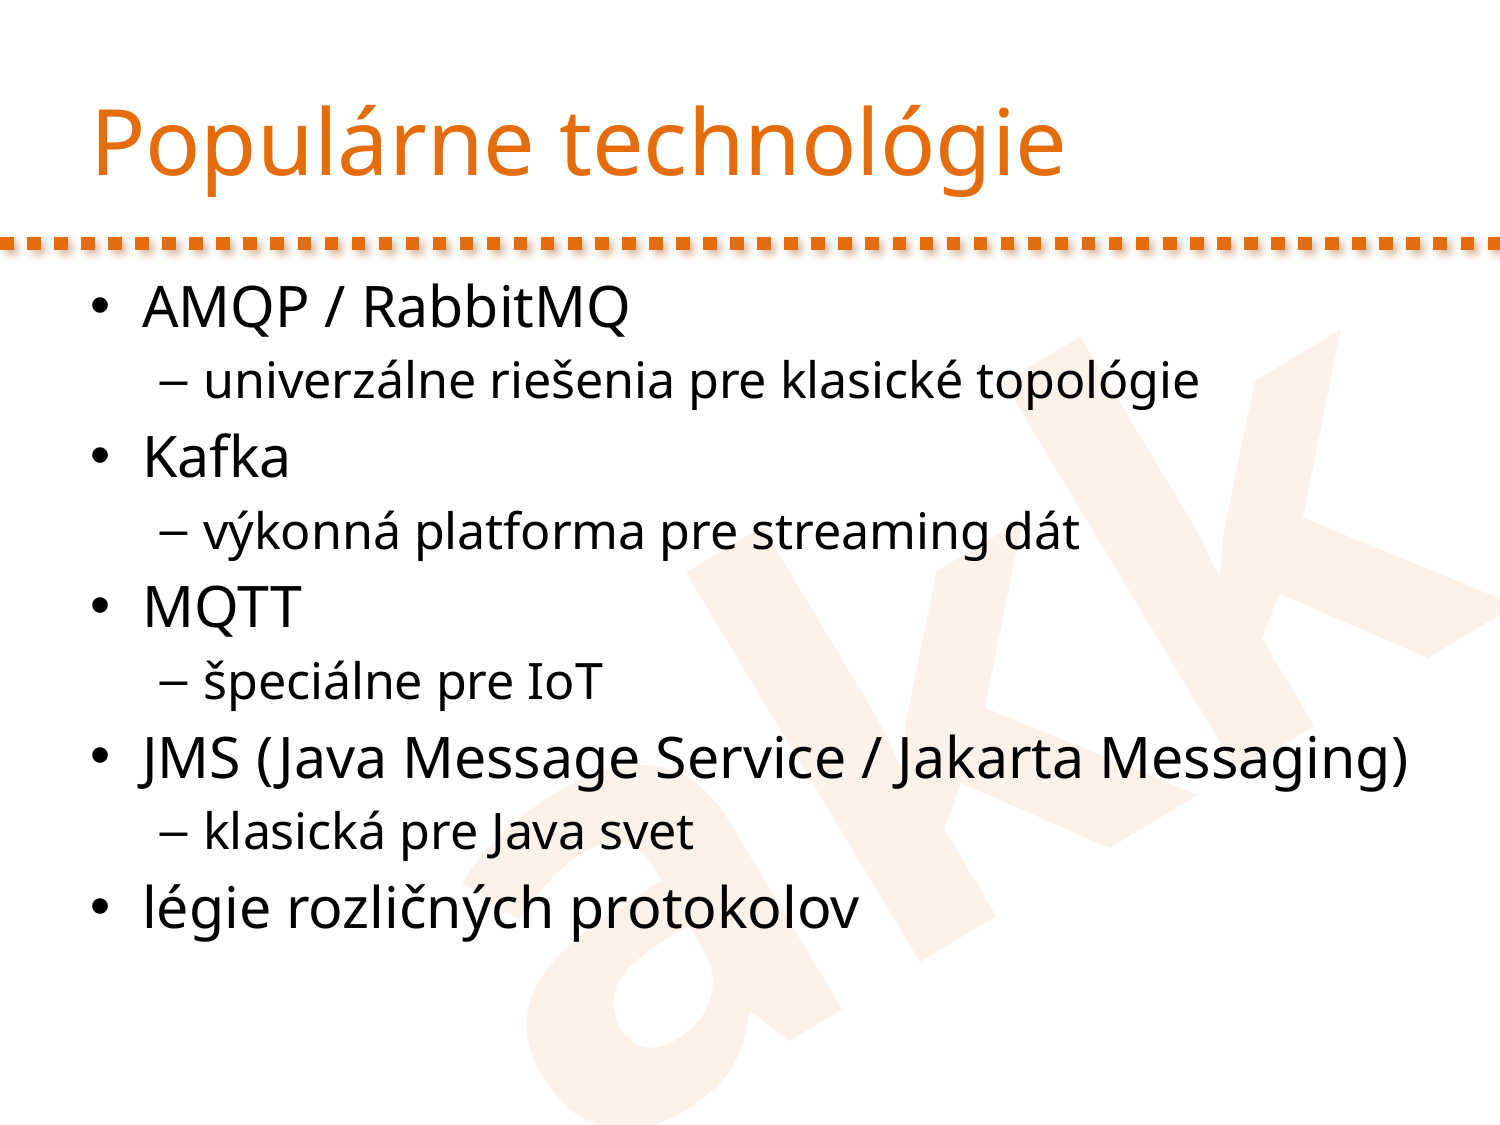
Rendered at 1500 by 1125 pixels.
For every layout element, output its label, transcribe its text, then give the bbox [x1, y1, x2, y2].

title Populárne technológie [75, 45, 1425, 233]
list AMQP / RabbitMQ univerzálne riešenia pre klasické topológie Kafka výkonná platforma pre streaming dát MQTT špeciálne pre IoT JMS (Java Message Service / Jakarta Messaging) klasická pre Java svet légie rozličných protokolov [75, 262, 1425, 1005]
